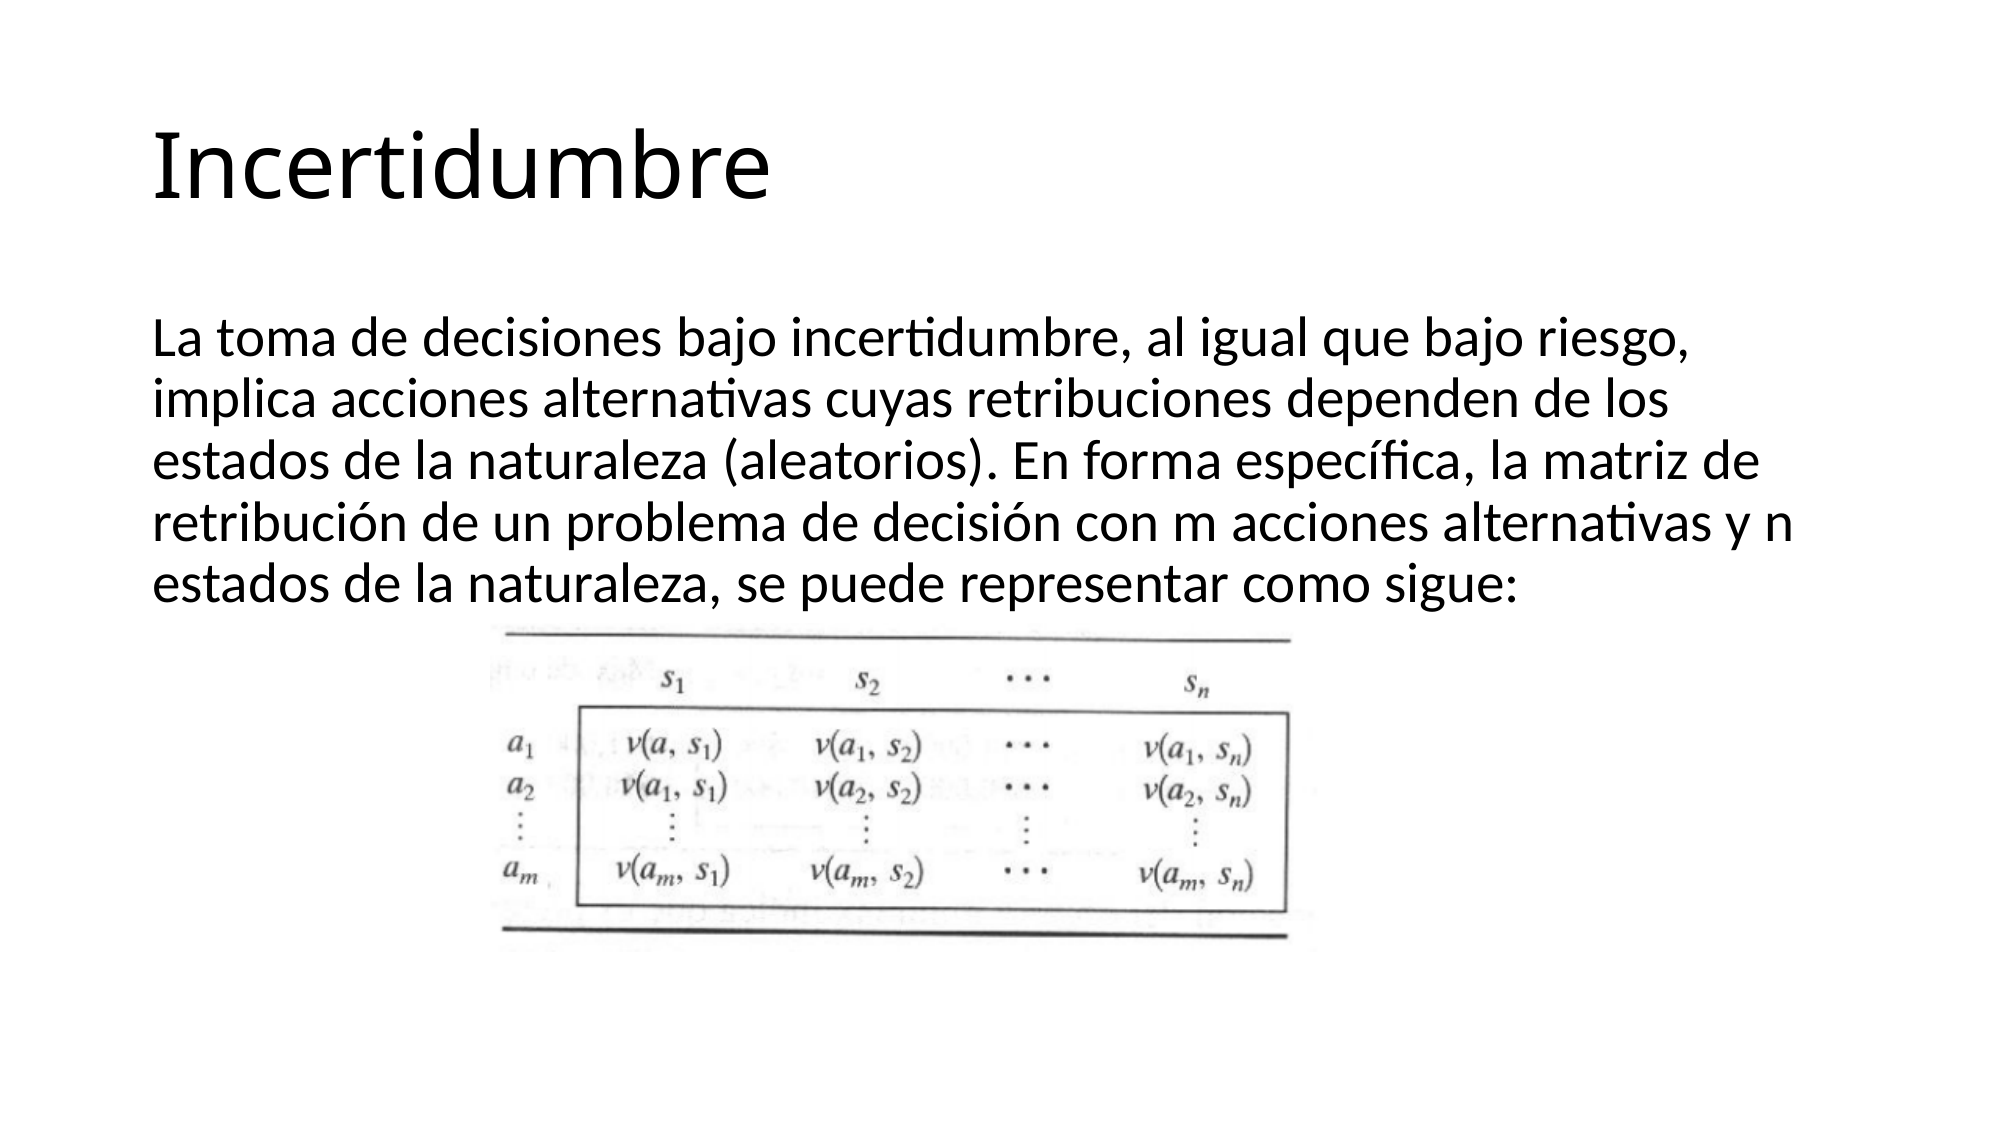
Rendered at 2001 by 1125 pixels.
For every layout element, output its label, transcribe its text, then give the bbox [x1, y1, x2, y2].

title Incertidumbre [137, 59, 1863, 278]
picture [490, 623, 1319, 952]
list La toma de decisiones bajo incertidumbre, al igual que bajo riesgo, implica acciones alternativas cuyas retribuciones dependen de los estados de la naturaleza (aleatorios). En forma específica, la matriz de retribución de un problema de decisión con m acciones alternativas y n estados de la naturaleza, se puede representar como sigue: [137, 299, 1863, 624]
